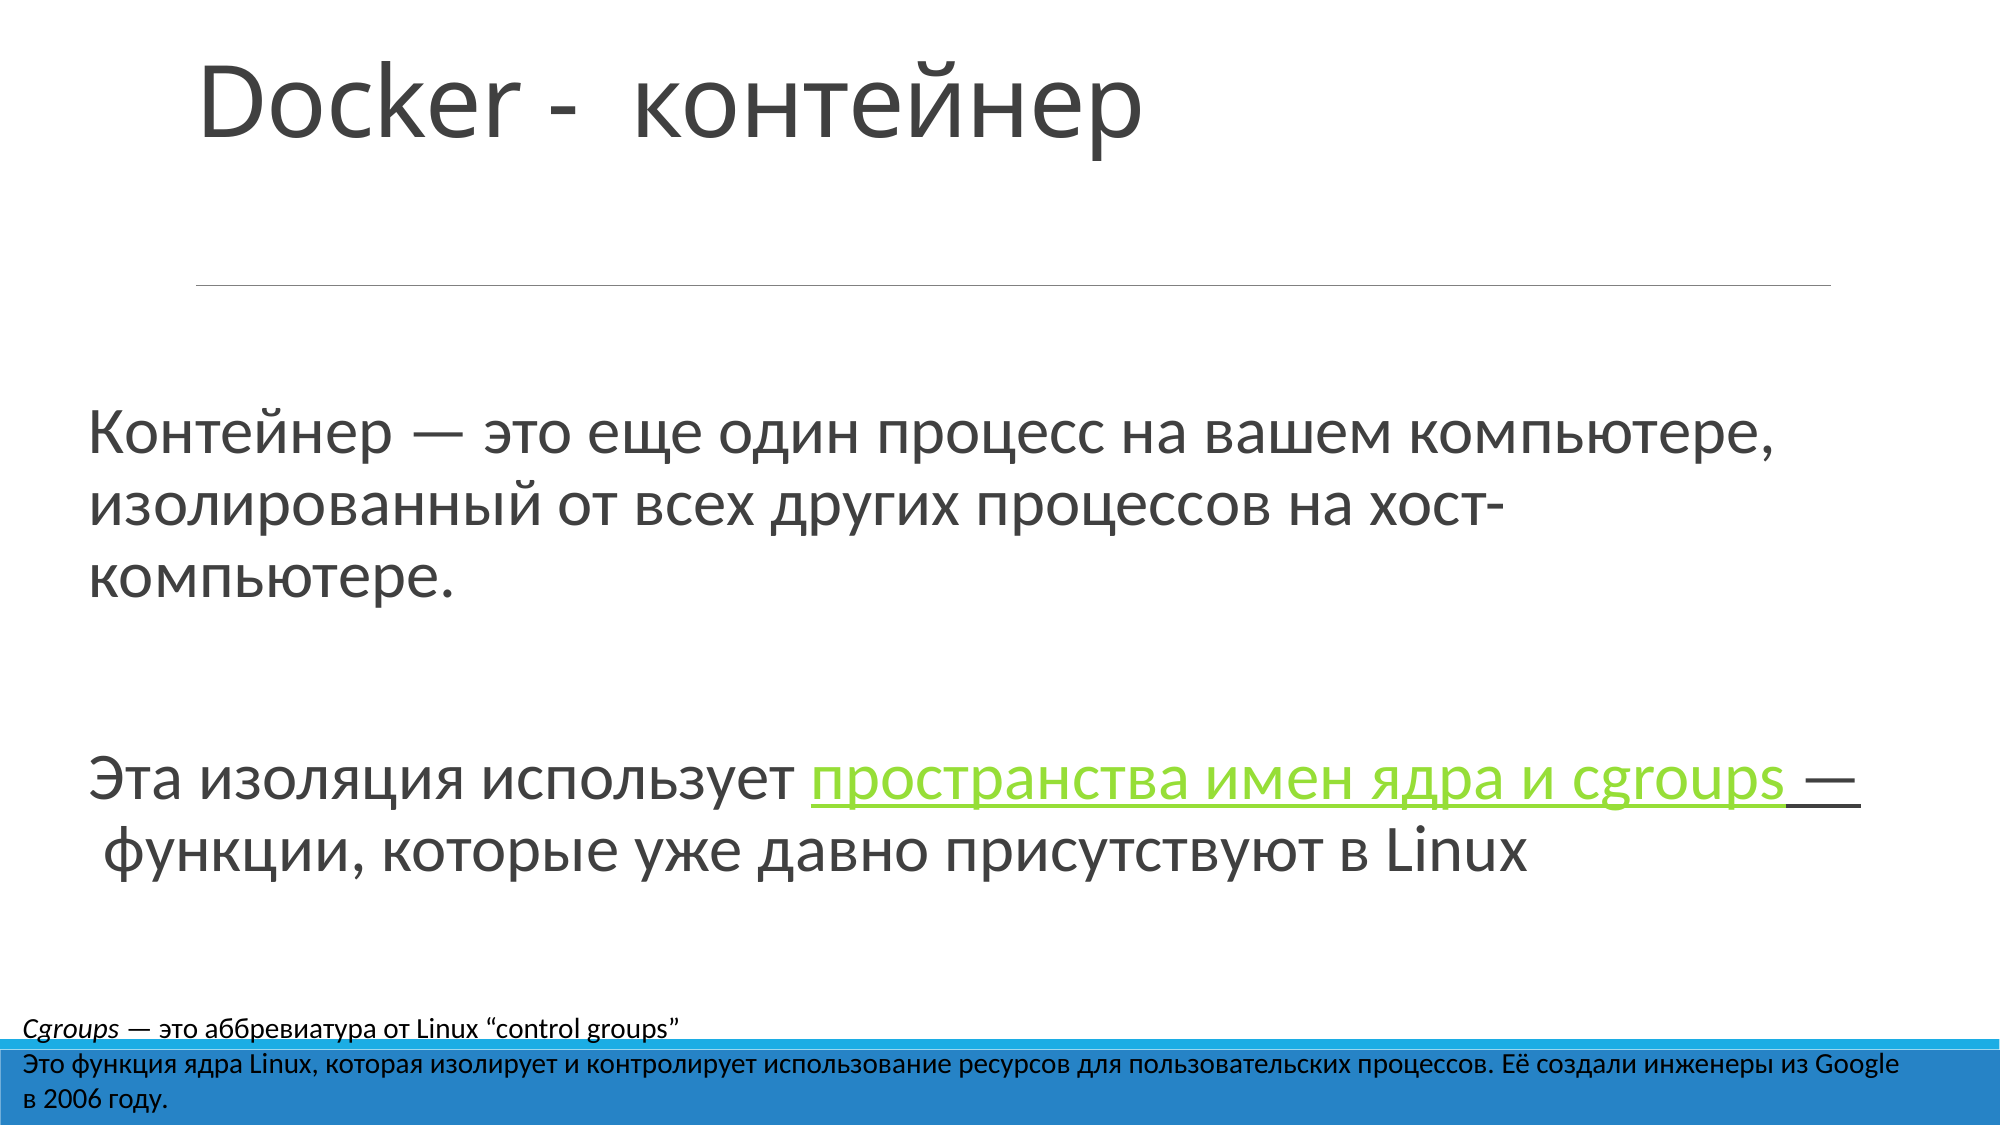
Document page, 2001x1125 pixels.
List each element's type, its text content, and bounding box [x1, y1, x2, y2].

text_box Cgroups — это аббревиатура от Linux “control groups” Это функция ядра Linux, которая изолирует и контролирует использование ресурсов для пользовательских процессов. Её создали инженеры из Google в 2006 году. [8, 1002, 1936, 1123]
list Контейнер — это еще один процесс на вашем компьютере, изолированный от всех других процессов на хост-компьютере. Эта изоляция использует пространства имен ядра и cgroups — функции, которые уже давно присутствуют в Linux [73, 388, 1870, 900]
title Docker - контейнер [180, 47, 1830, 285]
